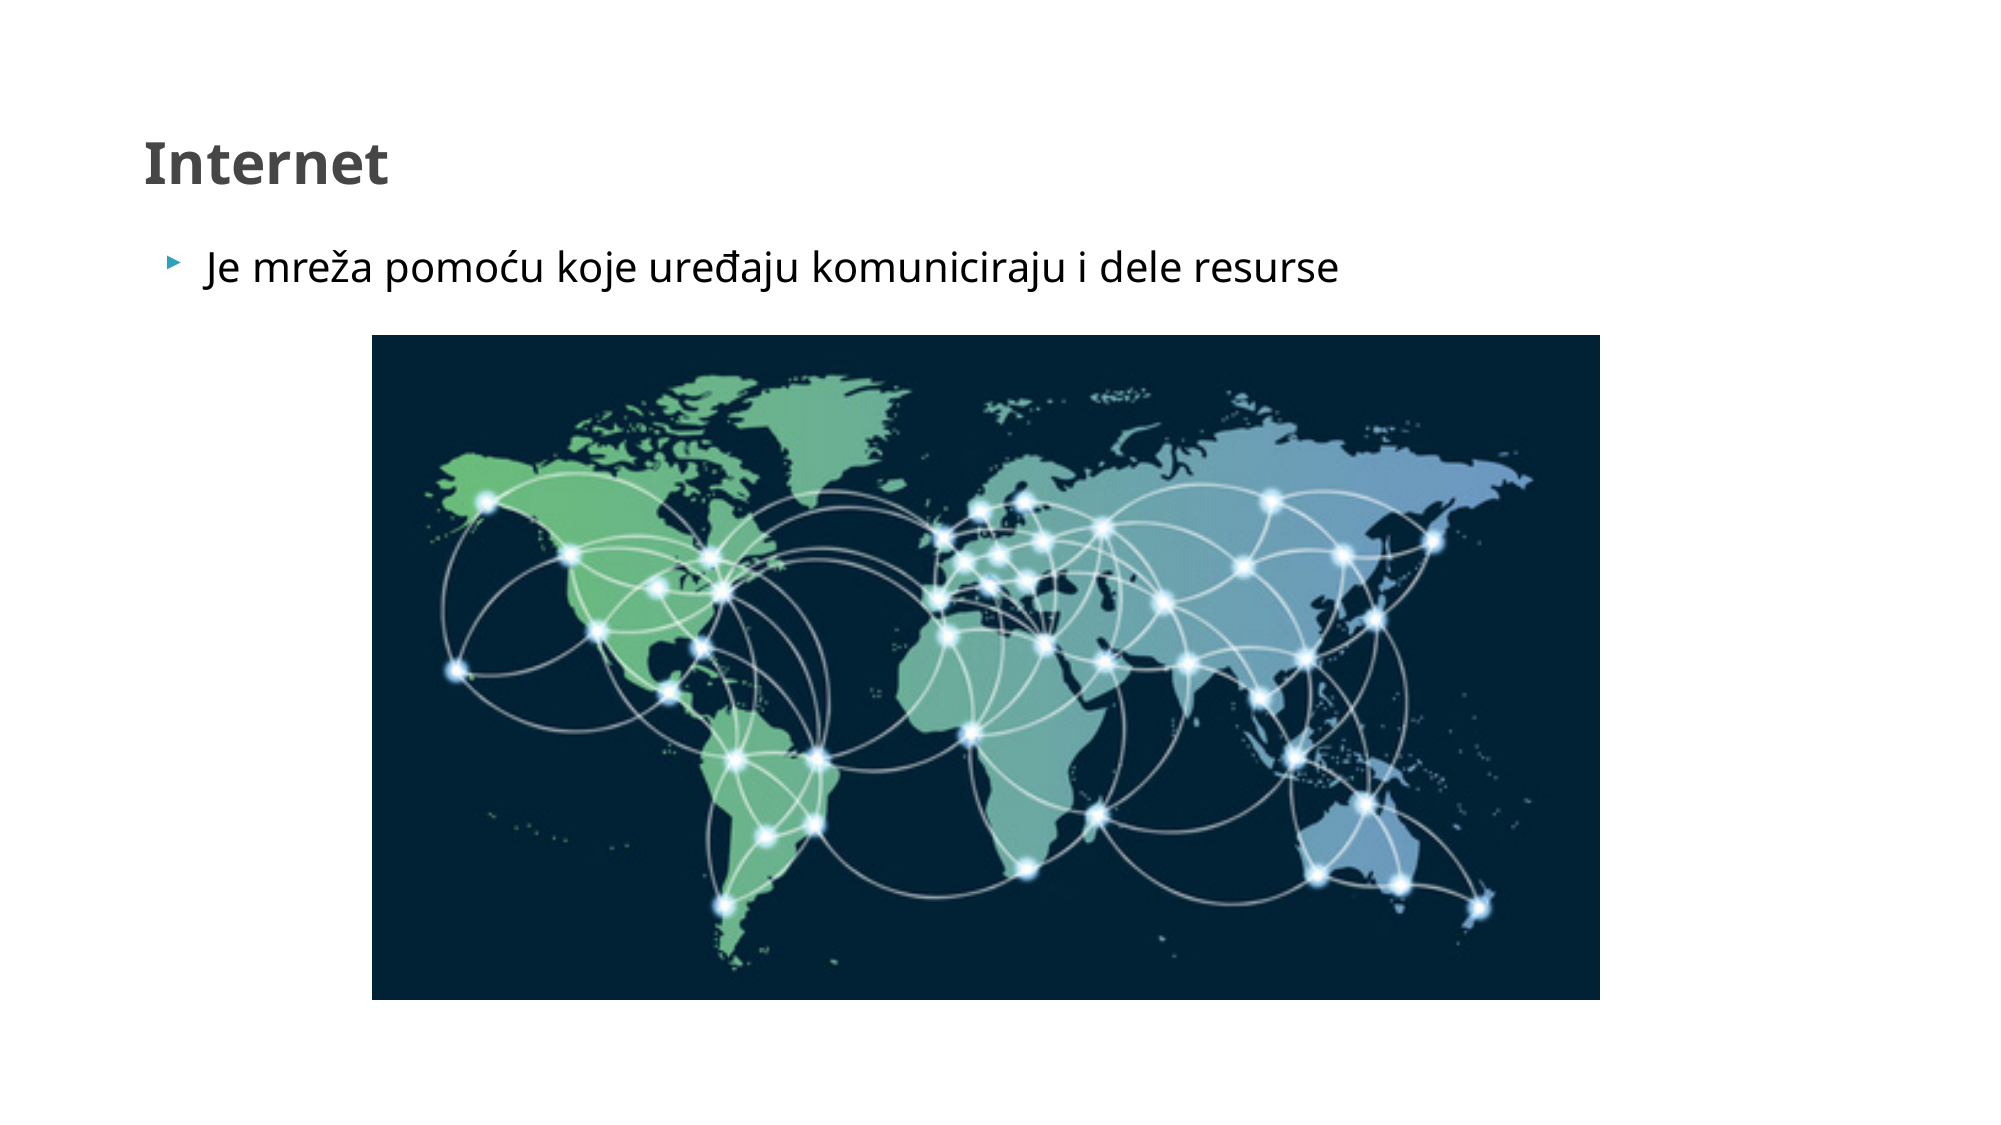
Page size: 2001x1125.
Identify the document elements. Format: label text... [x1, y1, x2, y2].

text_box Internet [130, 52, 1842, 270]
text_box Je mreža pomoću koje uređaju komuniciraju i dele resurse [131, 233, 1843, 972]
picture [372, 334, 1600, 1000]
